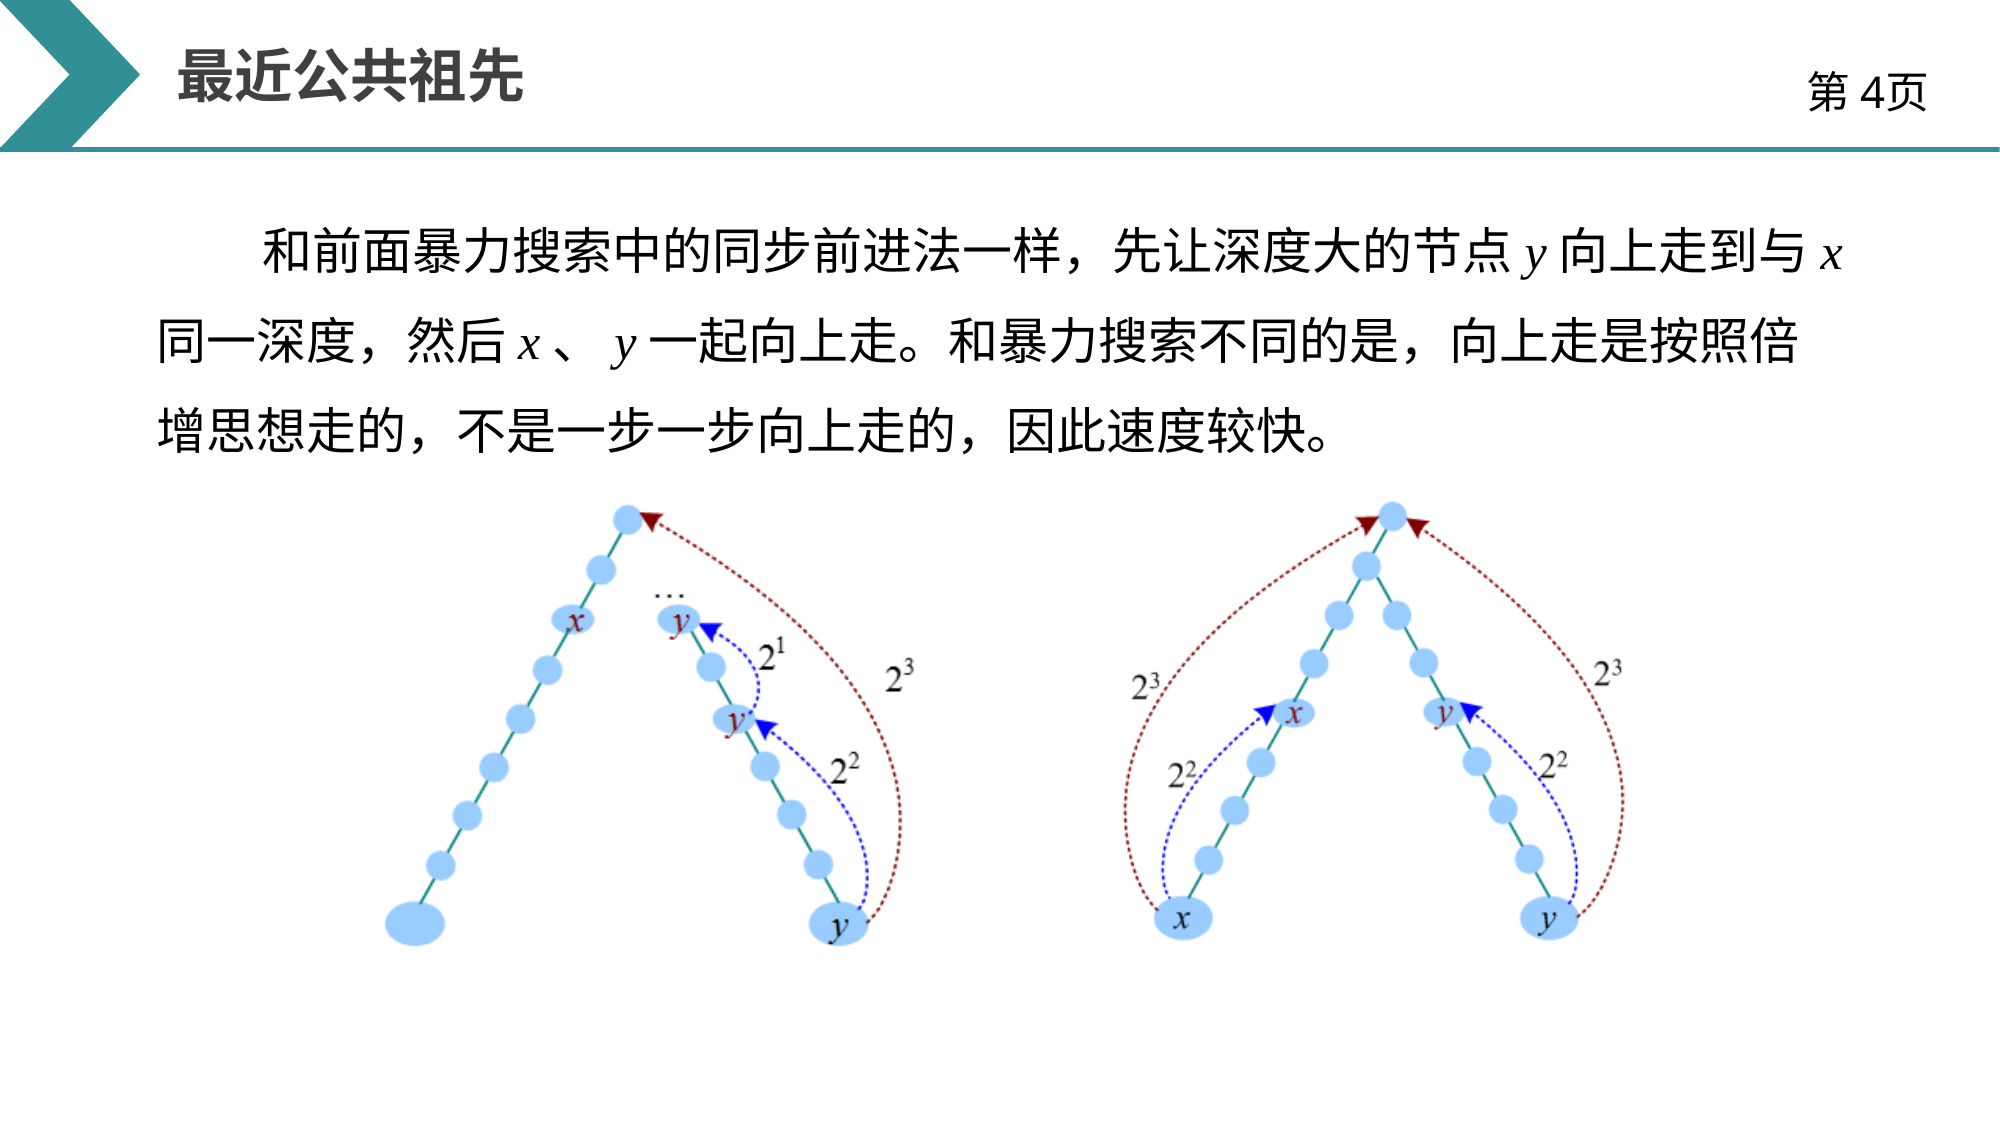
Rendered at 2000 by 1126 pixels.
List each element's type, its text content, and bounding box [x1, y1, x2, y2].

text_box 和前面暴力搜索中的同步前进法一样，先让深度大的节点y向上走到与x同一深度，然后x、y一起向上走。和暴力搜索不同的是，向上走是按照倍增思想走的，不是一步一步向上走的，因此速度较快。 [141, 182, 1860, 468]
text_box [0, 0, 142, 148]
text_box 最近公共祖先 [161, 31, 658, 117]
picture [355, 491, 959, 958]
picture [1070, 488, 1670, 950]
